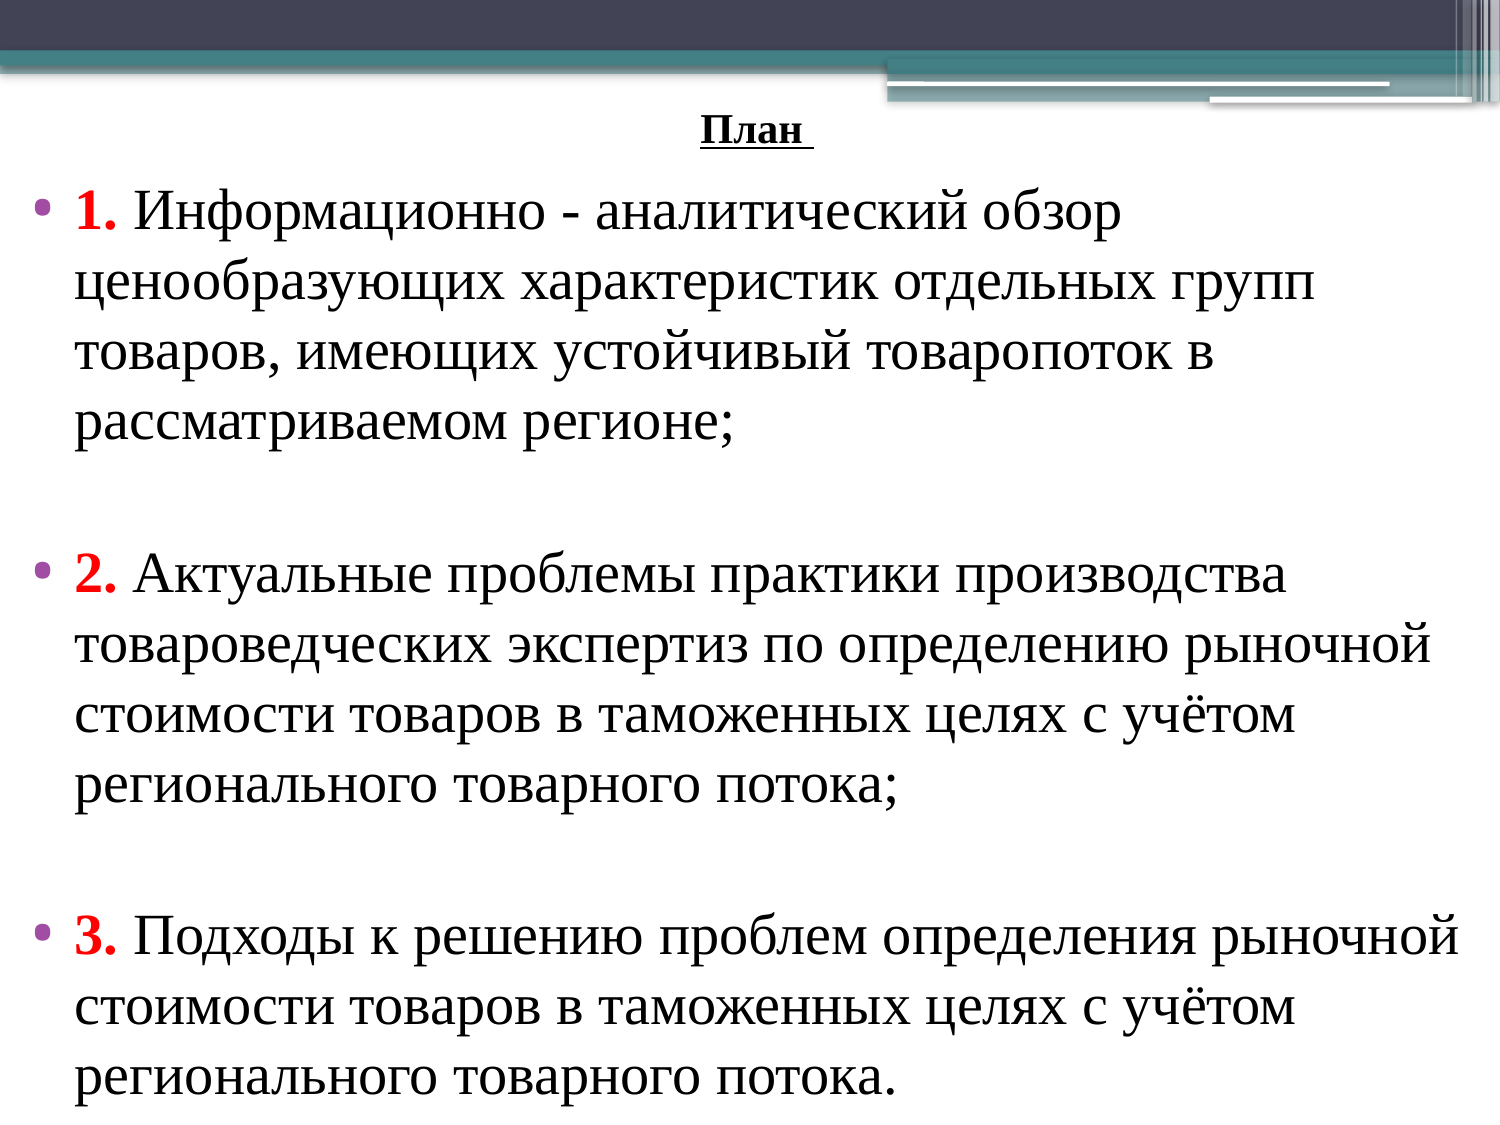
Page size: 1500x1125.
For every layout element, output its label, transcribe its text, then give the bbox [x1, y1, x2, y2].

title План [82, 93, 1432, 164]
list 1. Информационно - аналитический обзор ценообразующих характеристик отдельных групп товаров, имеющих устойчивый товаропоток в рассматриваемом регионе; 2. Актуальные проблемы практики производства товароведческих экспертиз по определению рыночной стоимости товаров в таможенных целях с учётом регионального товарного потока; 3. Подходы к решению проблем определения рыночной стоимости товаров в таможенных целях с учётом регионального товарного потока. [0, 164, 1500, 1125]
